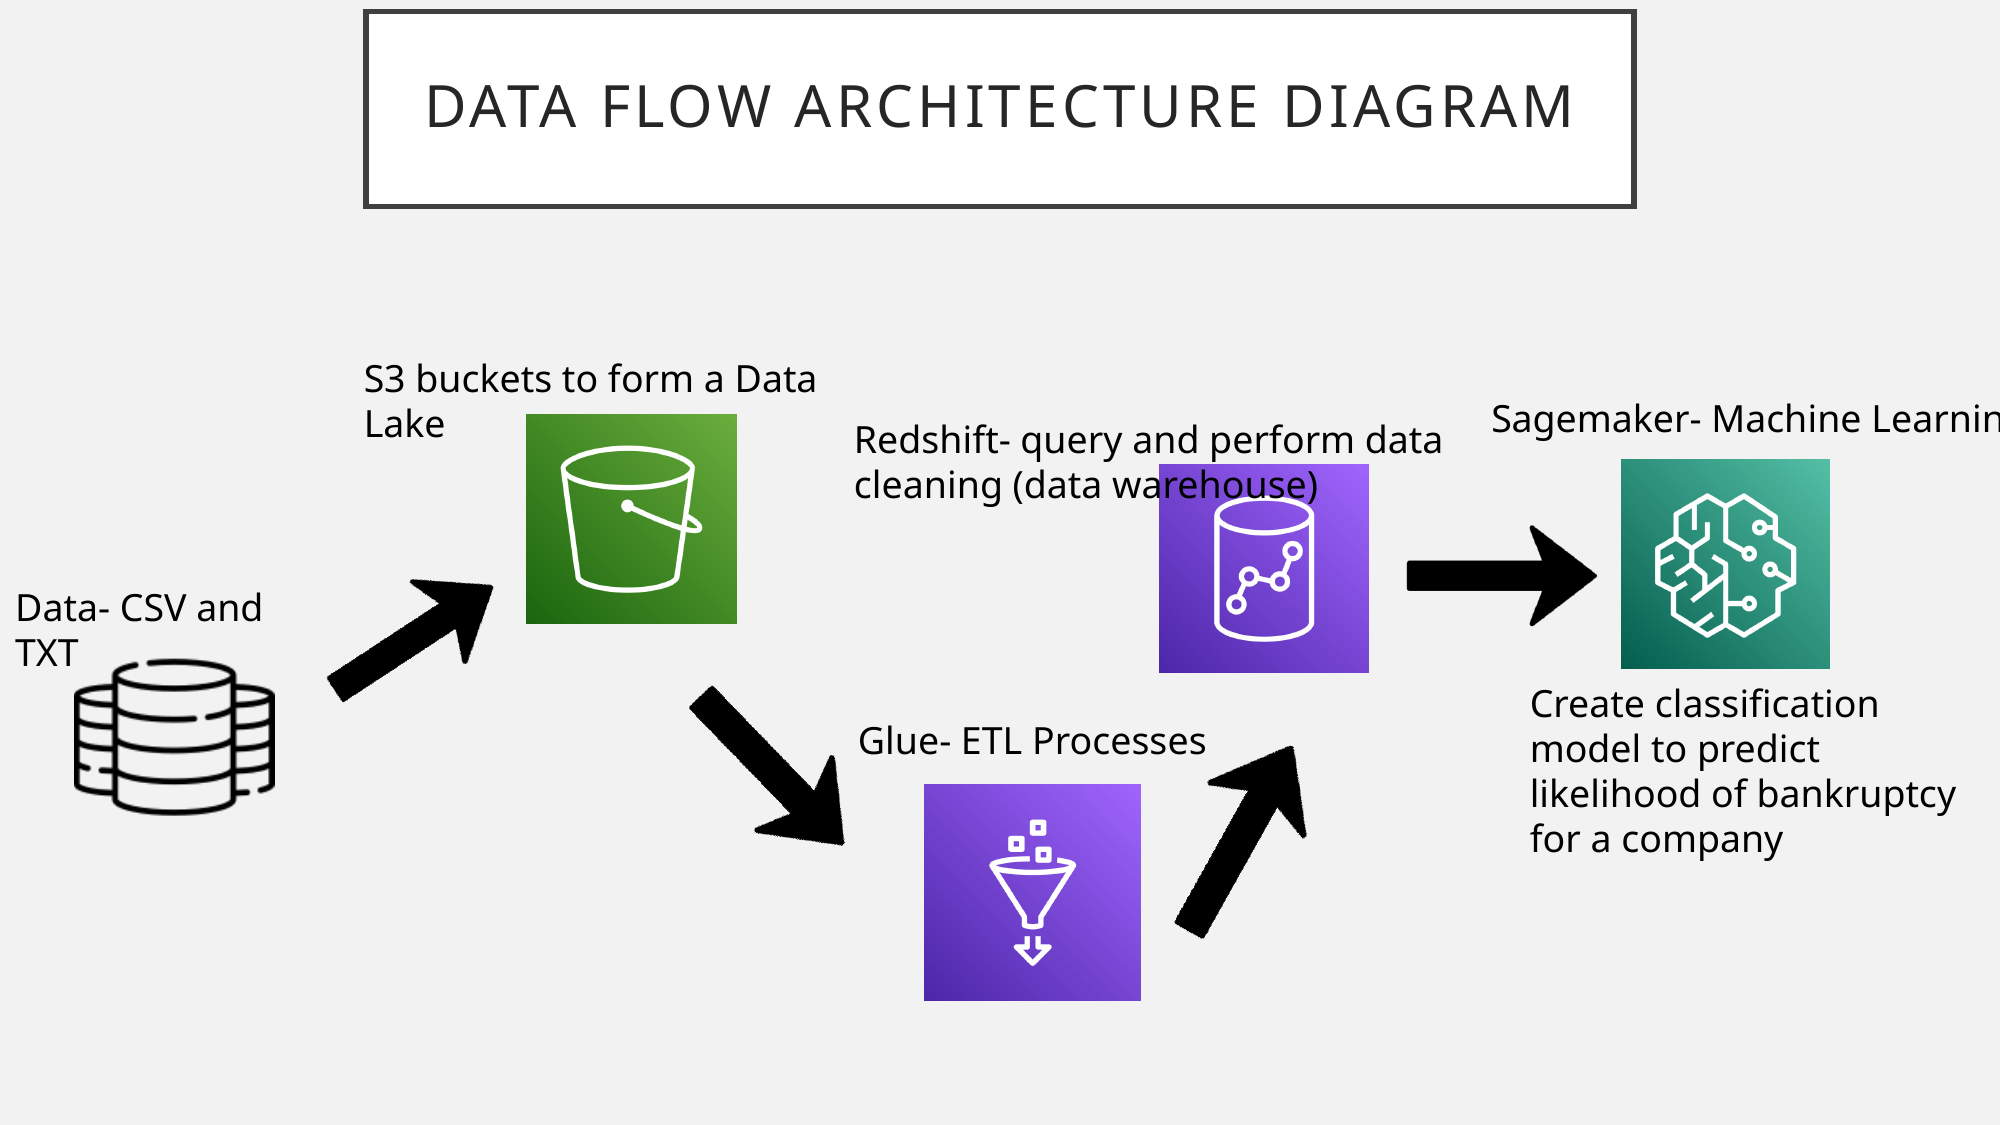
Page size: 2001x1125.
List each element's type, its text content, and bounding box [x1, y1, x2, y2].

text_box S3 buckets to form a Data Lake [349, 348, 842, 453]
picture [74, 414, 1830, 1050]
text_box Sagemaker- Machine Learning [1476, 387, 2000, 447]
text_box Glue- ETL Processes [923, 709, 1084, 770]
text_box Create classification model to predict likelihood of bankruptcy for a company [1515, 672, 1974, 868]
title Data flow architecture diagram [363, 9, 1637, 209]
text_box Redshift- query and perform data cleaning (data warehouse) [839, 409, 1476, 514]
text_box Data- CSV and TXT [0, 576, 274, 682]
